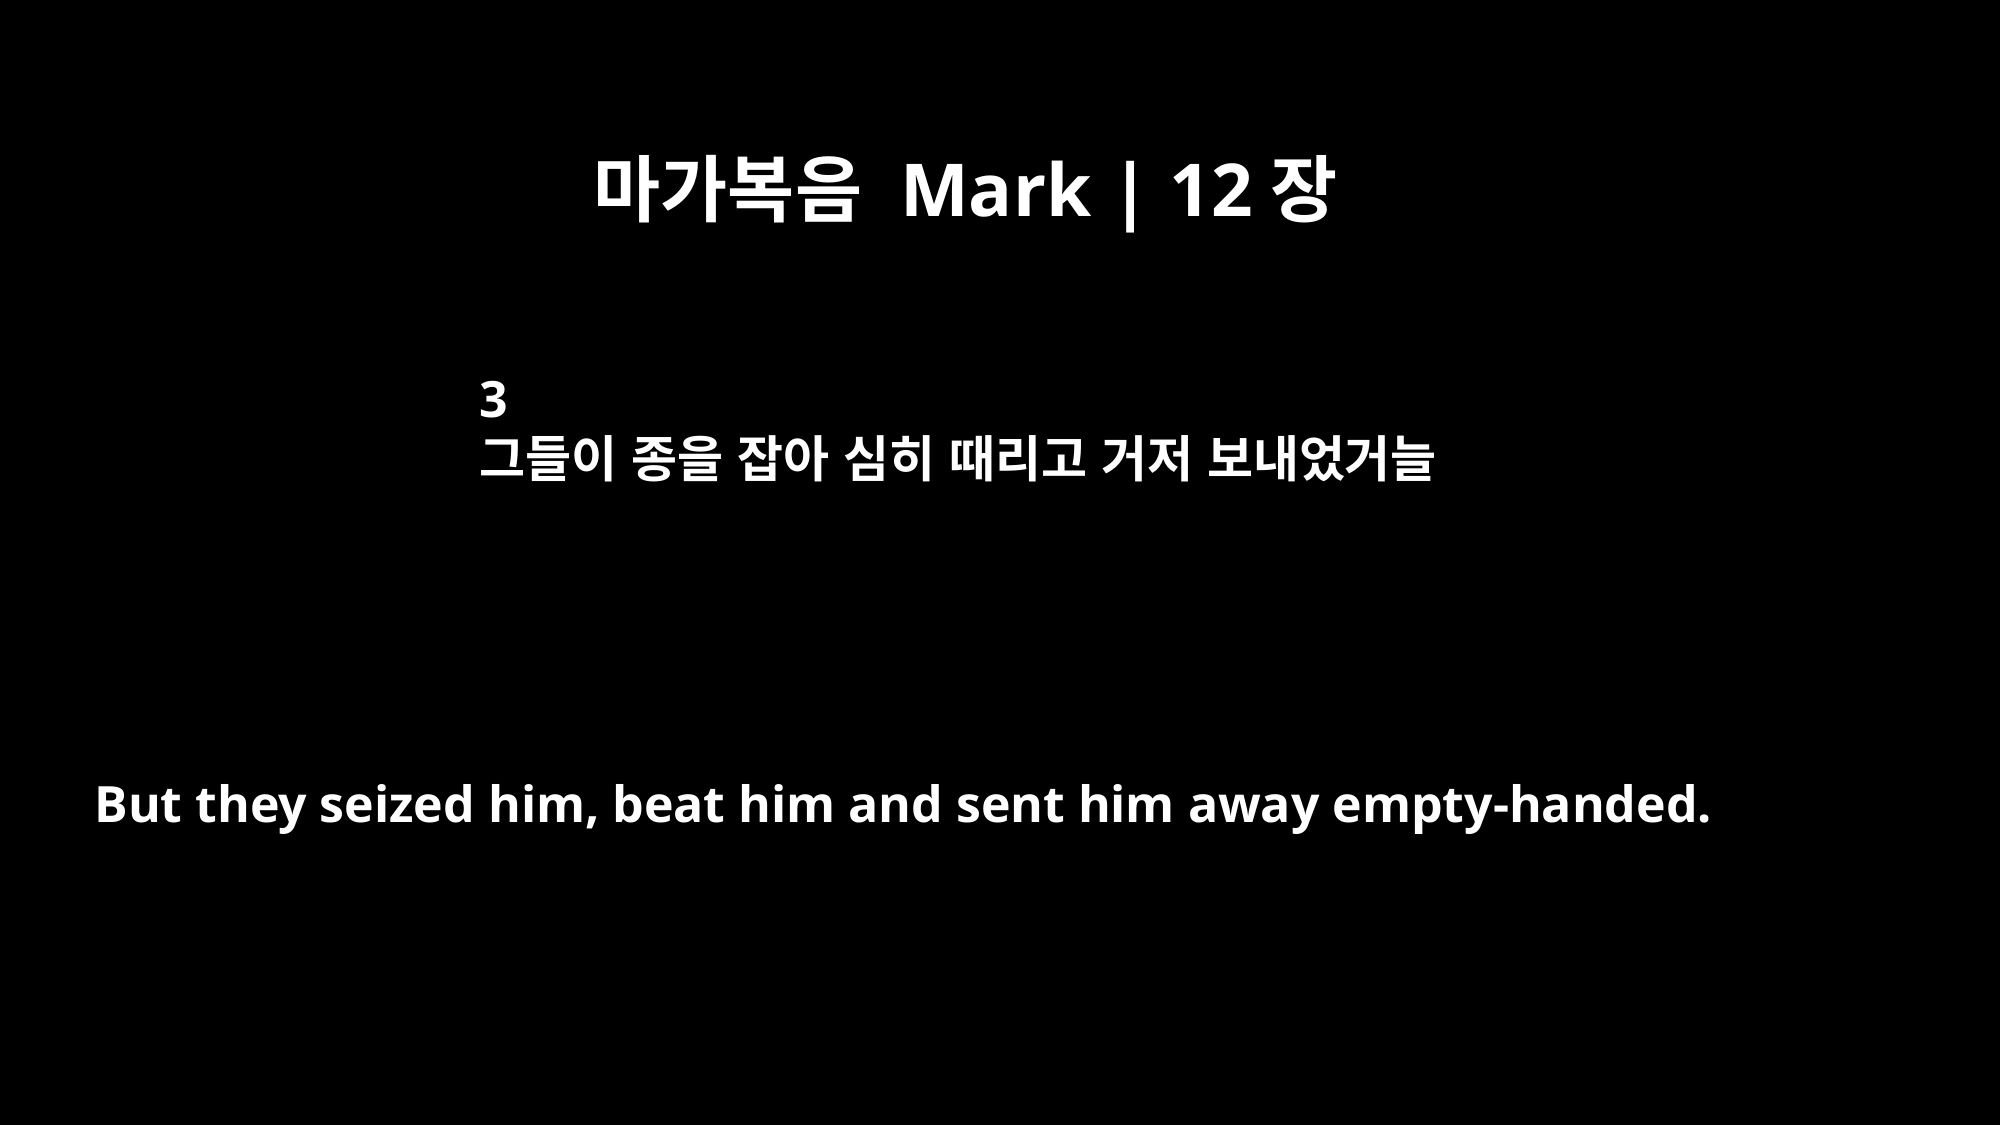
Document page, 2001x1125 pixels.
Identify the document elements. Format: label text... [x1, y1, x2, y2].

text_box 3 그들이 종을 잡아 심히 때리고 거저 보내었거늘 [464, 359, 1453, 495]
text_box 마가복음 Mark | 12장 [578, 136, 1354, 239]
text_box But they seized him, beat him and sent him away empty-handed. [79, 764, 1728, 840]
